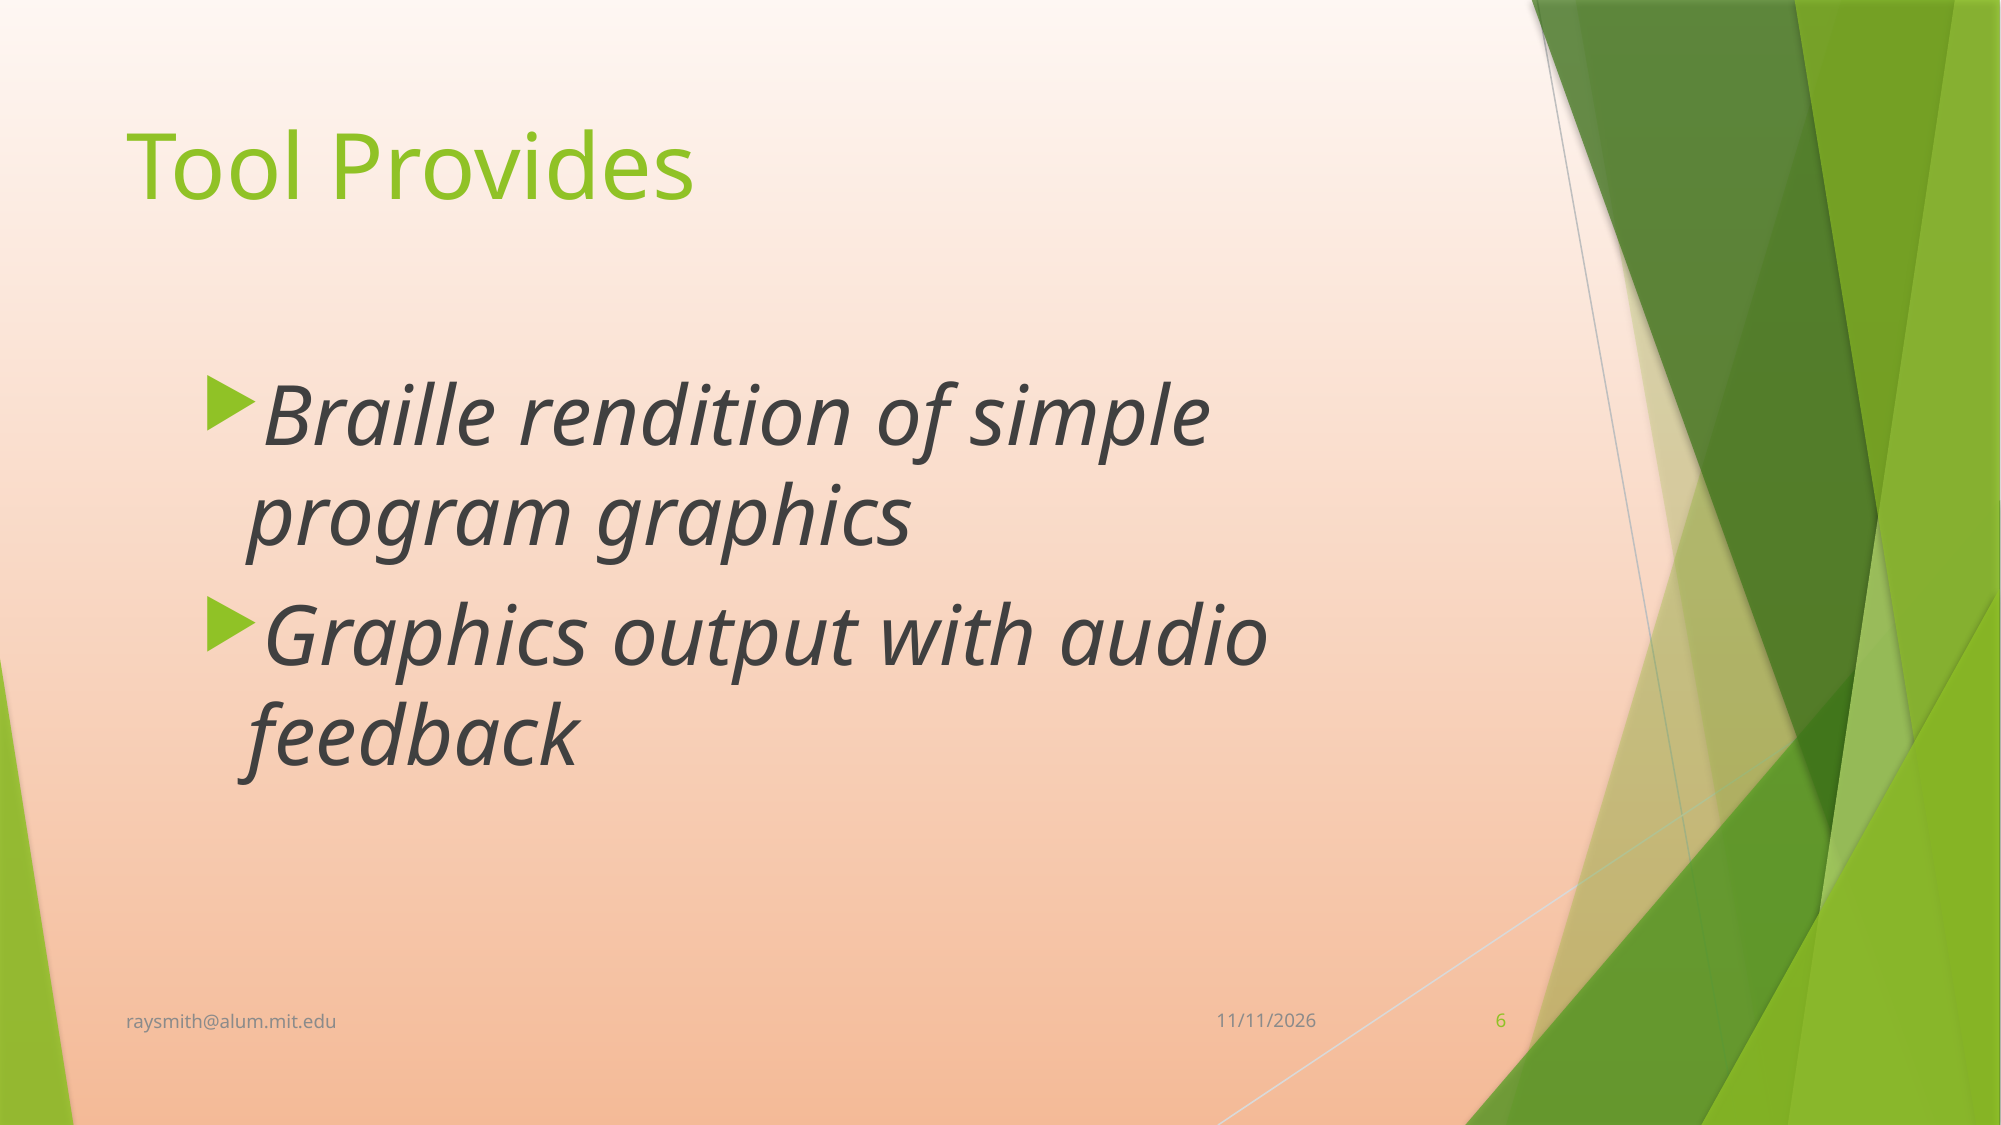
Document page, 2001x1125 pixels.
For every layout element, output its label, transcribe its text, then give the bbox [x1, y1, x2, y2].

footer raysmith@alum.mit.edu [111, 991, 1145, 1051]
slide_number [1181, 991, 1332, 1051]
slide_number 6 [1409, 991, 1522, 1051]
title Tool Provides [111, 99, 1522, 317]
list Braille rendition of simple program graphics Graphics output with audio feedback [111, 354, 1522, 992]
